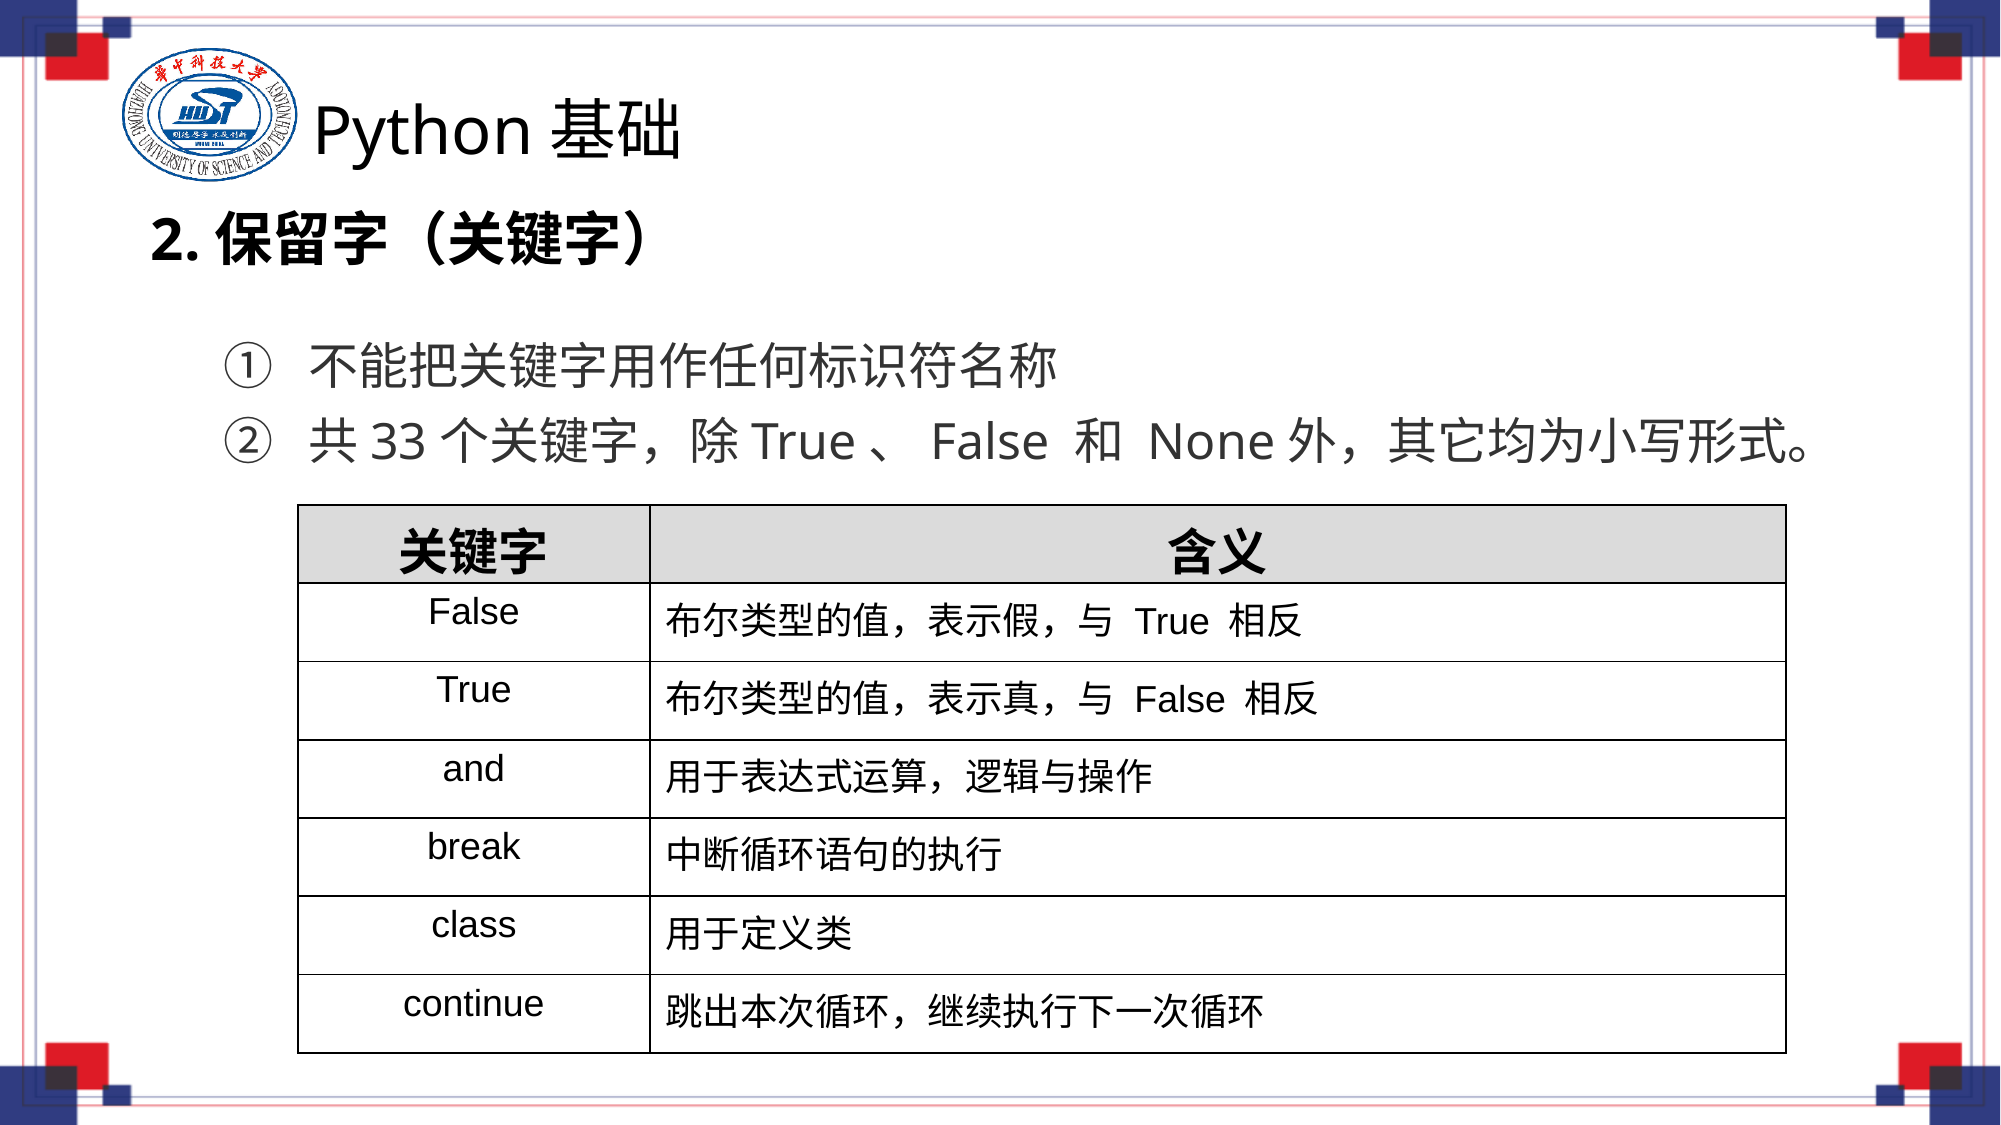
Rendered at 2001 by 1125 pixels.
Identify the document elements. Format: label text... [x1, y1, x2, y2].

table_cell 中断循环语句的执行 [651, 819, 1785, 895]
text_box 2.保留字（关键字） [136, 194, 872, 280]
table_cell continue [299, 975, 649, 1052]
table_cell and [299, 741, 649, 817]
table_header 含义 [651, 506, 1785, 582]
picture [0, 0, 2001, 1125]
table_cell 布尔类型的值，表示假，与 True 相反 [651, 584, 1785, 661]
table_cell 布尔类型的值，表示真，与 False 相反 [651, 662, 1785, 739]
table_cell 用于表达式运算，逻辑与操作 [651, 741, 1785, 817]
table_cell break [299, 819, 649, 895]
table_cell 跳出本次循环，继续执行下一次循环 [651, 975, 1785, 1052]
table_cell class [299, 897, 649, 974]
table_cell 用于定义类 [651, 897, 1785, 974]
table_cell True [299, 662, 649, 739]
text_box 不能把关键字用作任何标识符名称 共33个关键字，除True、False 和 None外，其它均为小写形式。 [209, 312, 1918, 477]
table_header 关键字 [299, 506, 649, 582]
table_cell False [299, 584, 649, 661]
text_box Python基础 [297, 40, 1531, 176]
